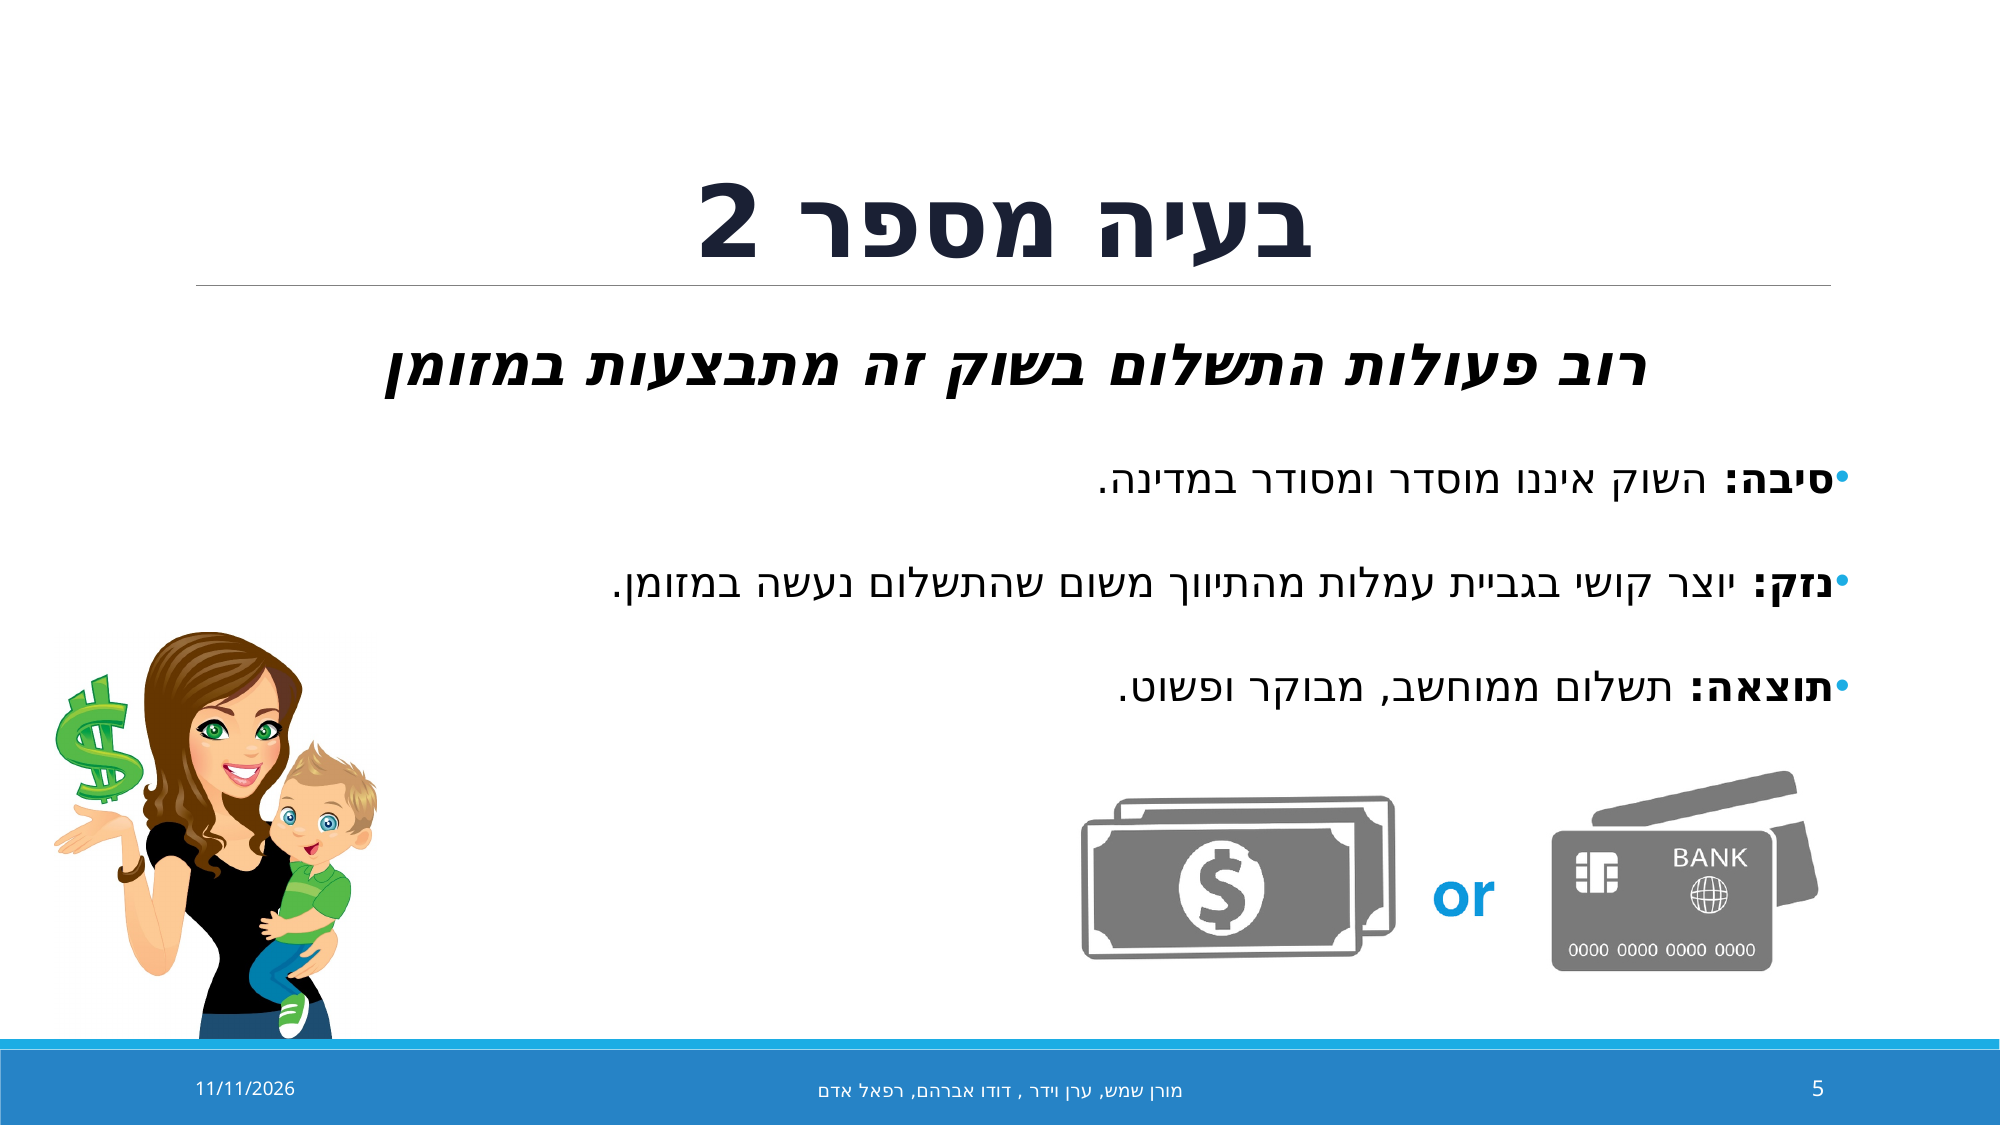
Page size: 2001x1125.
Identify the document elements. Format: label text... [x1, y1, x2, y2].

text_box רוב פעולות התשלום בשוק זה מתבצעות במזומן סיבה: השוק איננו מוסדר ומסודר במדינה. נזק: יוצר קושי בגביית עמלות מהתיווך משום שהתשלום נעשה במזומן. תוצאה: תשלום ממוחשב, מבוקר ופשוט. [180, 284, 1850, 747]
picture [54, 631, 377, 1040]
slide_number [180, 1059, 586, 1120]
picture [1076, 712, 1821, 1019]
title בעיה מספר 2 [180, 47, 1830, 284]
slide_number 5 [1624, 1059, 1840, 1120]
footer מורן שמש, ערן וידר , דודו אברהם, רפאל אדם [604, 1059, 1396, 1120]
